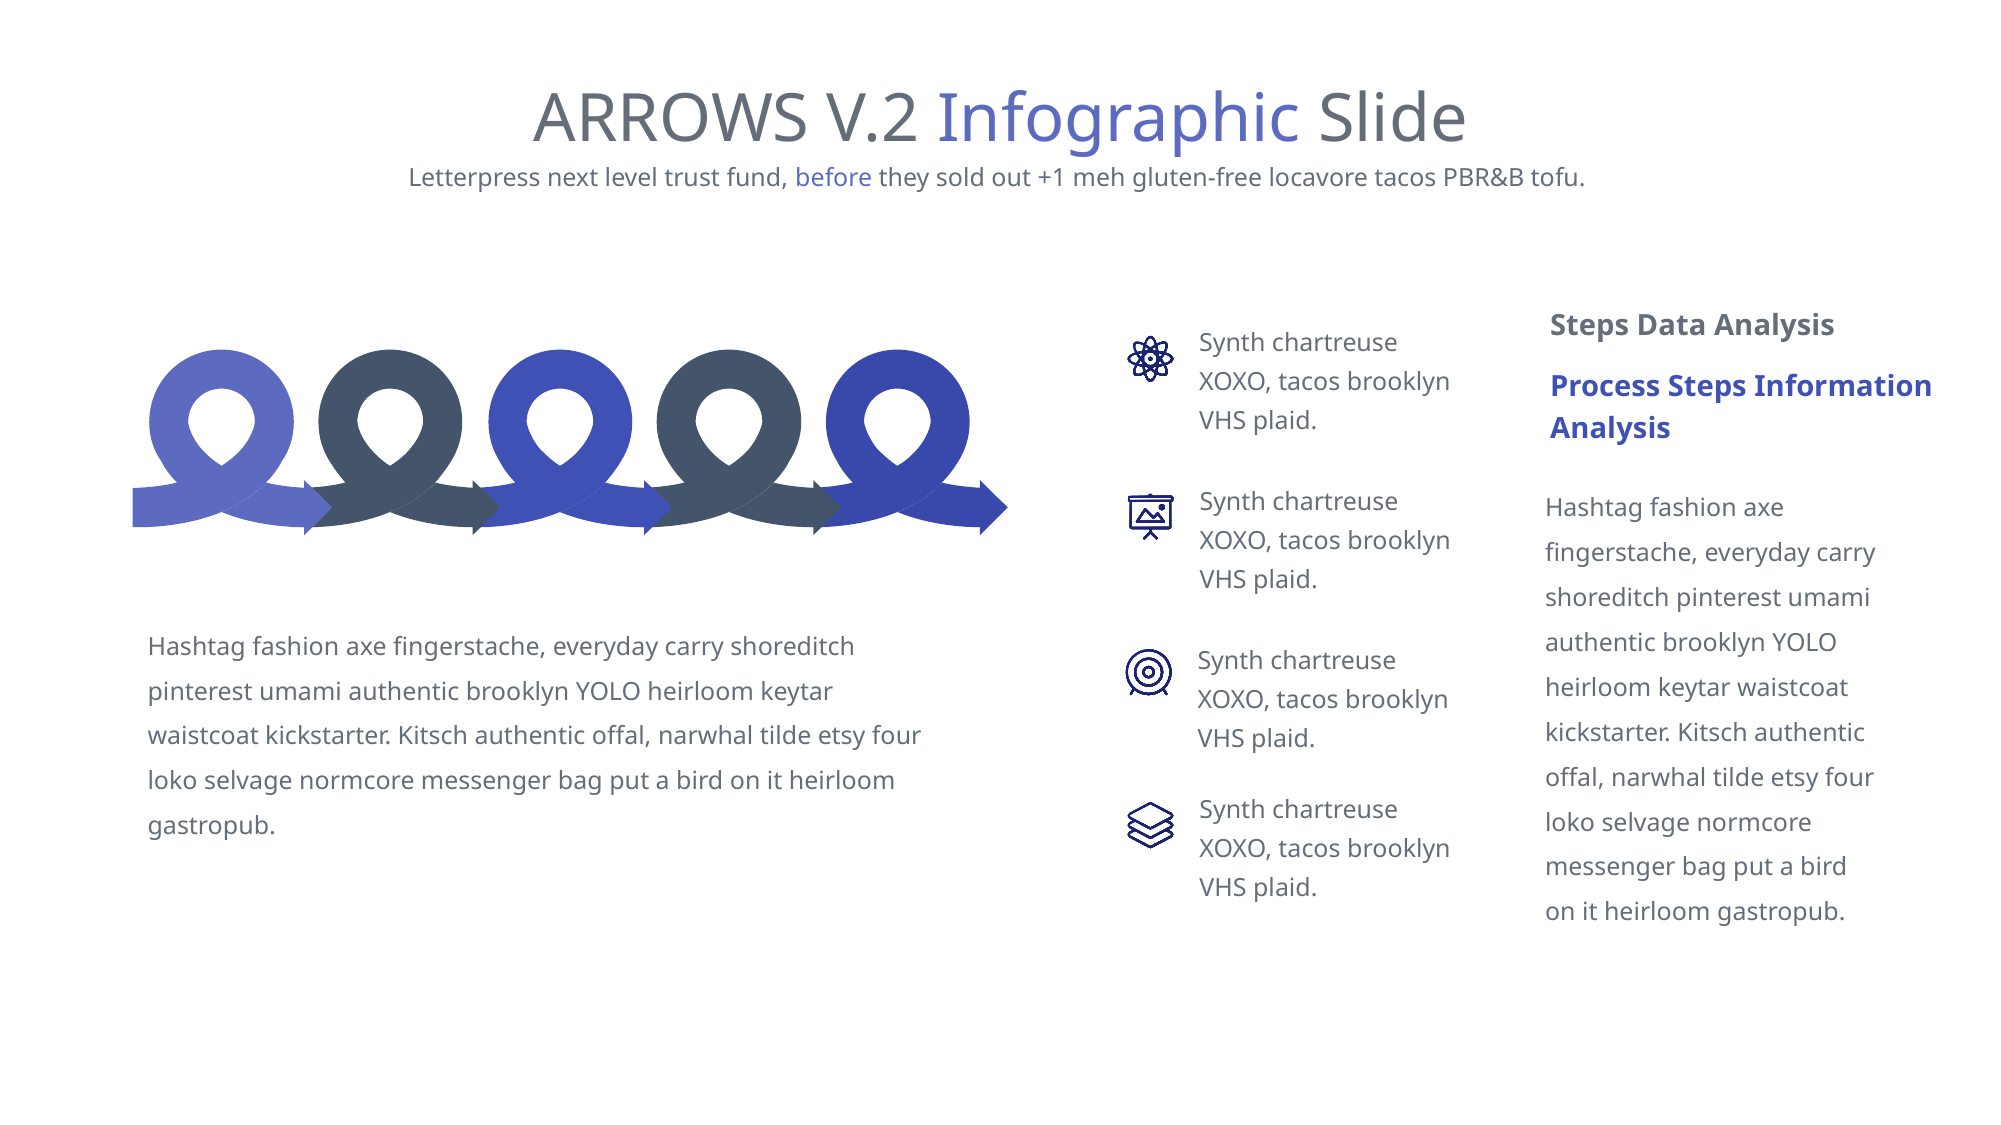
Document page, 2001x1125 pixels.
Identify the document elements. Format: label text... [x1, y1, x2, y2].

text_box Process Steps Information Analysis [1550, 360, 1955, 445]
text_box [1125, 628, 1487, 723]
text_box Letterpress next level trust fund, before they sold out +1 meh gluten-free locavore tacos PBR&B tofu. [393, 154, 1609, 199]
text_box ARROWS V.2 Infographic Slide [381, 66, 1621, 162]
text_box Hashtag fashion axe fingerstache, everyday carry shoreditch pinterest umami authentic brooklyn YOLO heirloom keytar waistcoat kickstarter. Kitsch authentic offal, narwhal tilde etsy four loko selvage normcore messenger bag put a bird on it heirloom gastropub. [132, 608, 940, 848]
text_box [132, 349, 1008, 536]
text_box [1127, 469, 1477, 564]
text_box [1127, 777, 1489, 872]
text_box [132, 305, 1895, 877]
text_box Hashtag fashion axe fingerstache, everyday carry shoreditch pinterest umami authentic brooklyn YOLO heirloom keytar waistcoat kickstarter. Kitsch authentic offal, narwhal tilde etsy four loko selvage normcore messenger bag put a bird on it heirloom gastropub. [1530, 469, 1900, 934]
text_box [1127, 310, 1489, 405]
text_box Steps Data Analysis [1550, 310, 1983, 361]
